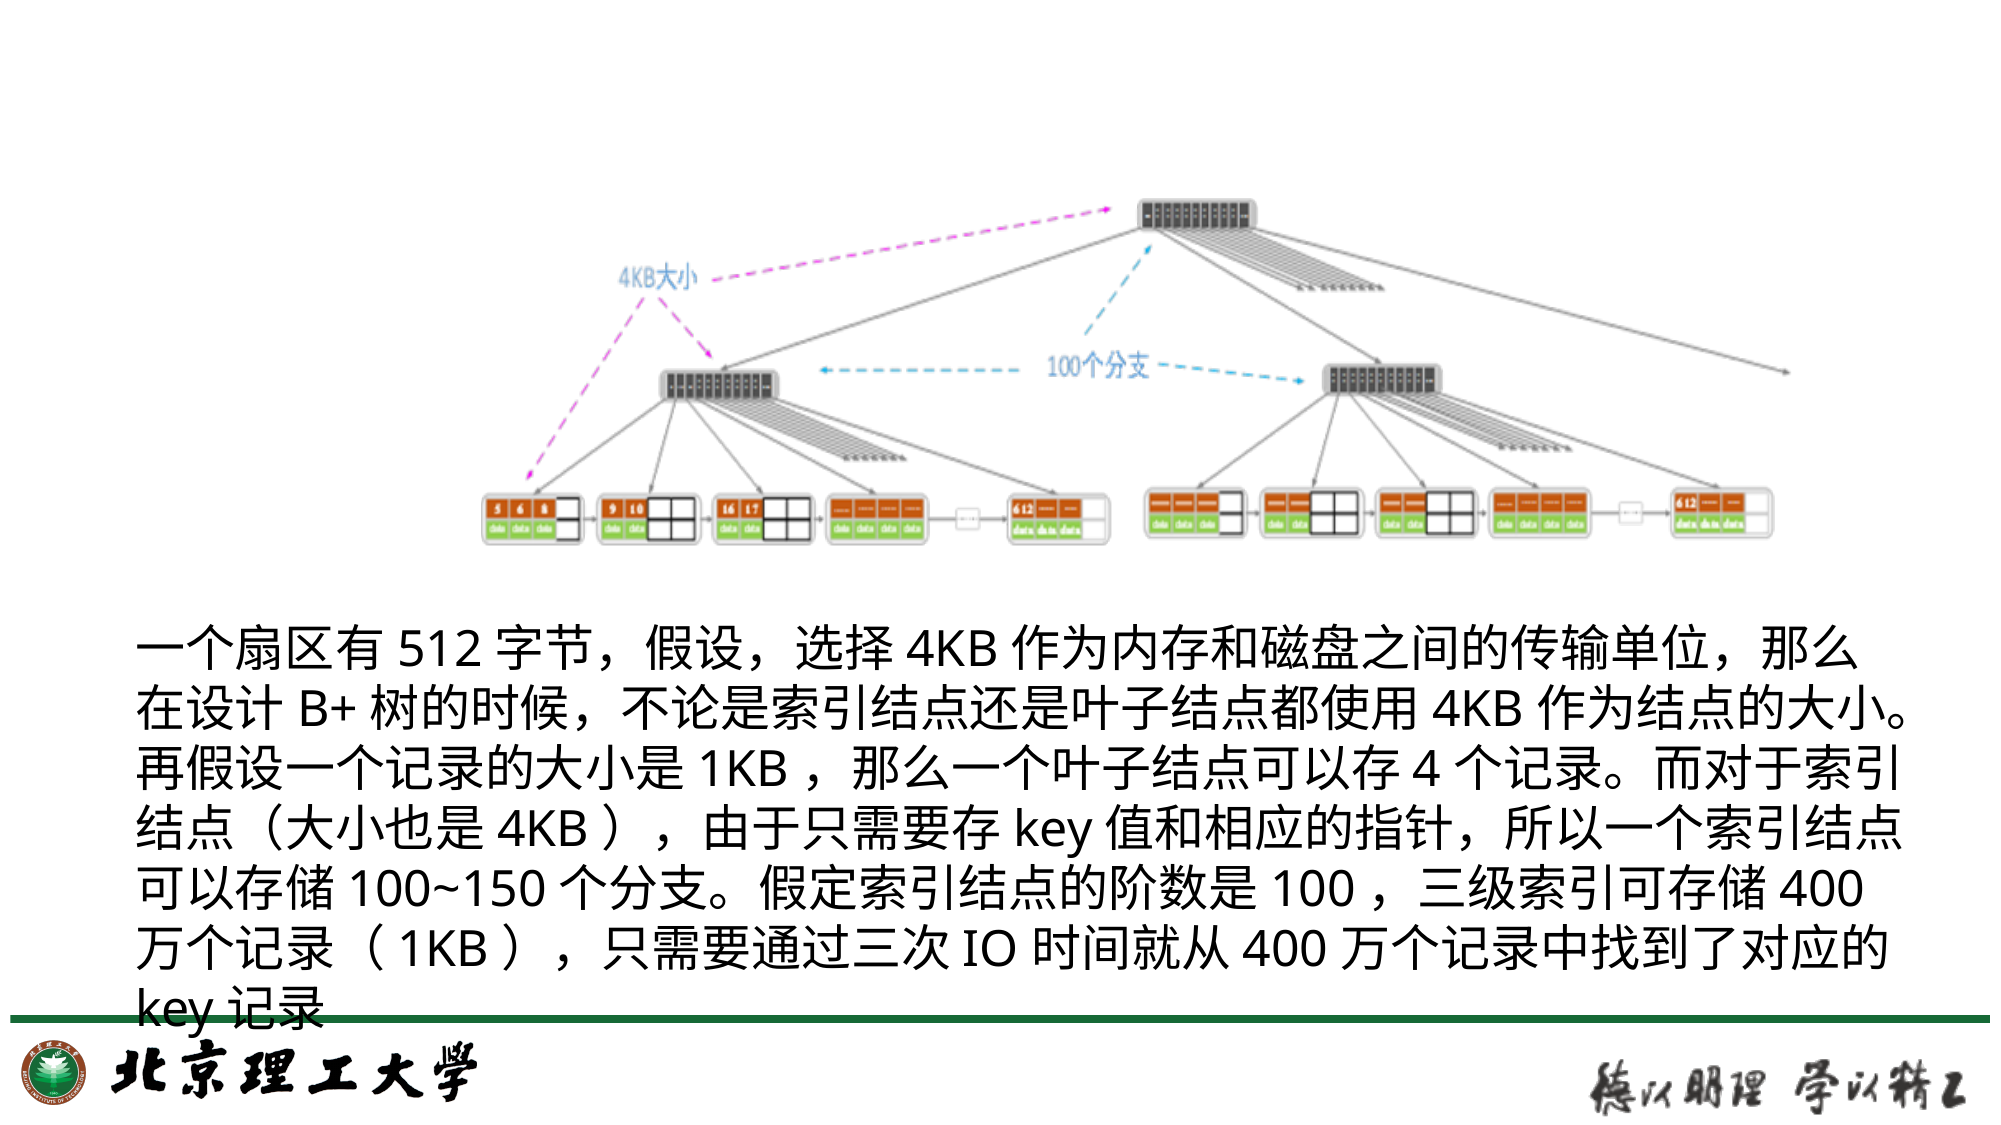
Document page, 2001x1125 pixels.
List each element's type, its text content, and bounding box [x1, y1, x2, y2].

picture [20, 1023, 500, 1123]
text_box 一个扇区有512字节，假设，选择4KB作为内存和磁盘之间的传输单位，那么在设计B+树的时候，不论是索引结点还是叶子结点都使用4KB作为结点的大小。再假设一个记录的大小是1KB，那么一个叶子结点可以存4个记录。而对于索引结点（大小也是4KB），由于只需要存key值和相应的指针，所以一个索引结点可以存储100~150个分支。假定索引结点的阶数是100，三级索引可存储400万个记录（1KB），只需要通过三次IO时间就从400万个记录中找到了对应的key记录 [120, 609, 1924, 1045]
picture [481, 197, 1801, 547]
picture [1550, 1036, 2000, 1125]
